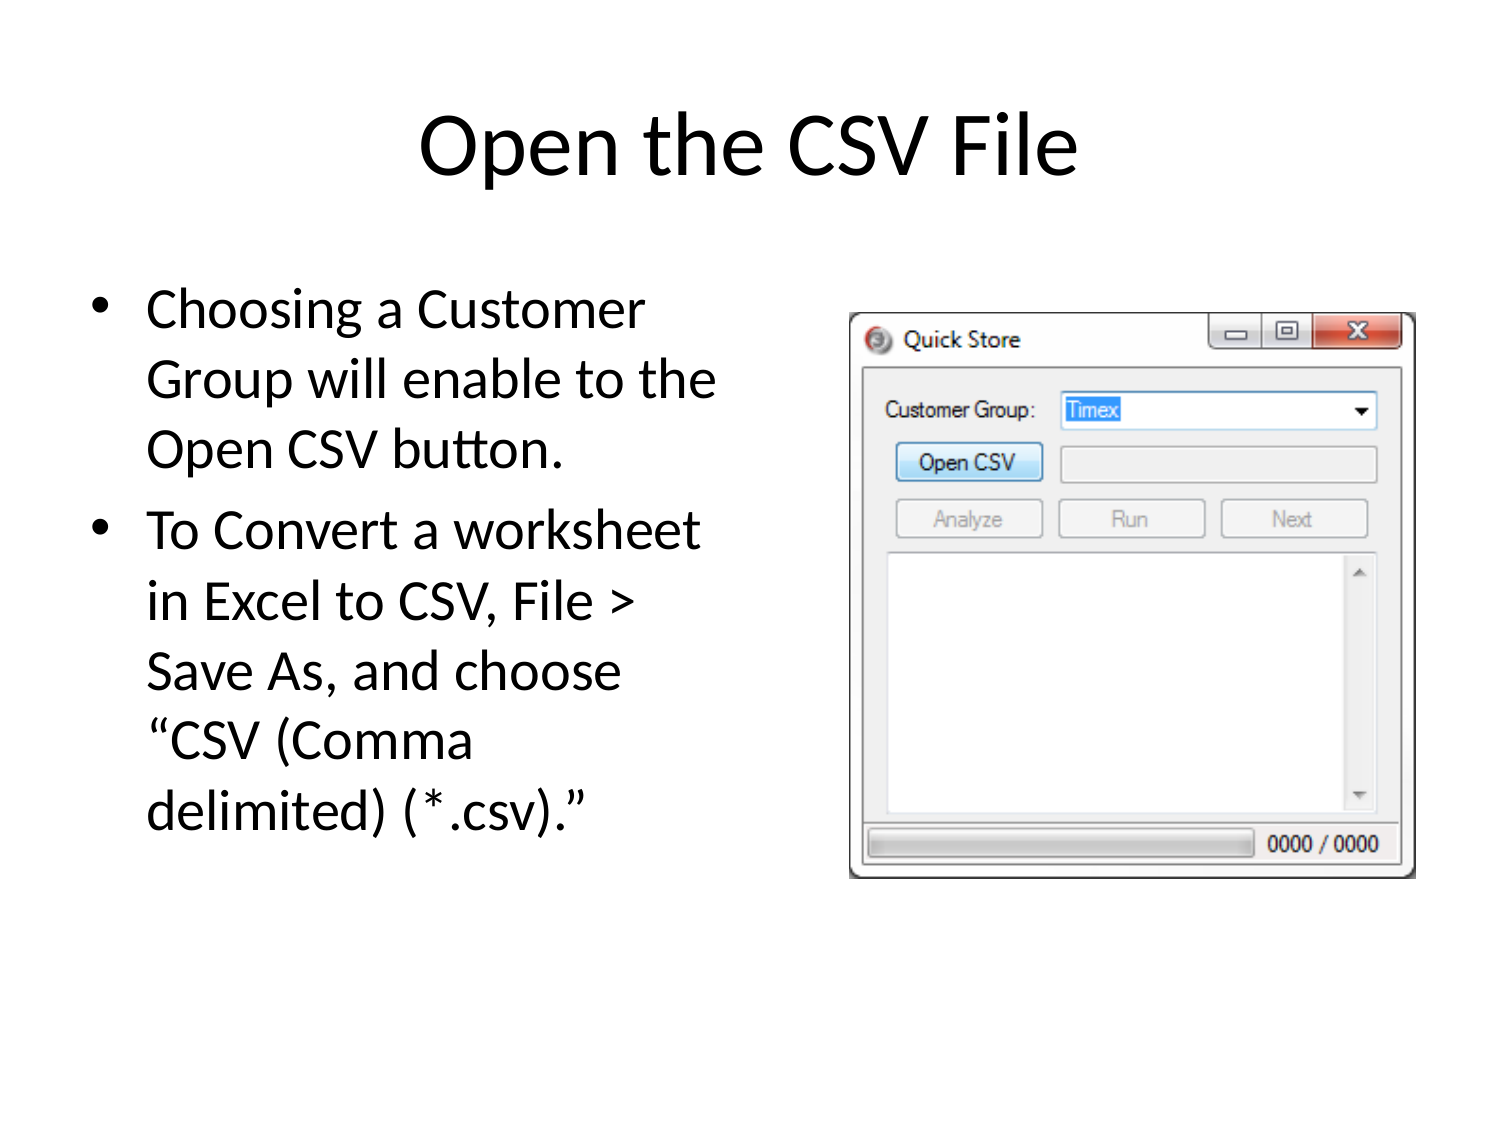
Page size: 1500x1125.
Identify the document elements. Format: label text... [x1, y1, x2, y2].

title Open the CSV File [75, 45, 1425, 233]
list Choosing a Customer Group will enable to the Open CSV button. To Convert a worksheet in Excel to CSV, File > Save As, and choose “CSV (Comma delimited) (*.csv).” [75, 262, 738, 1005]
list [849, 312, 1416, 879]
